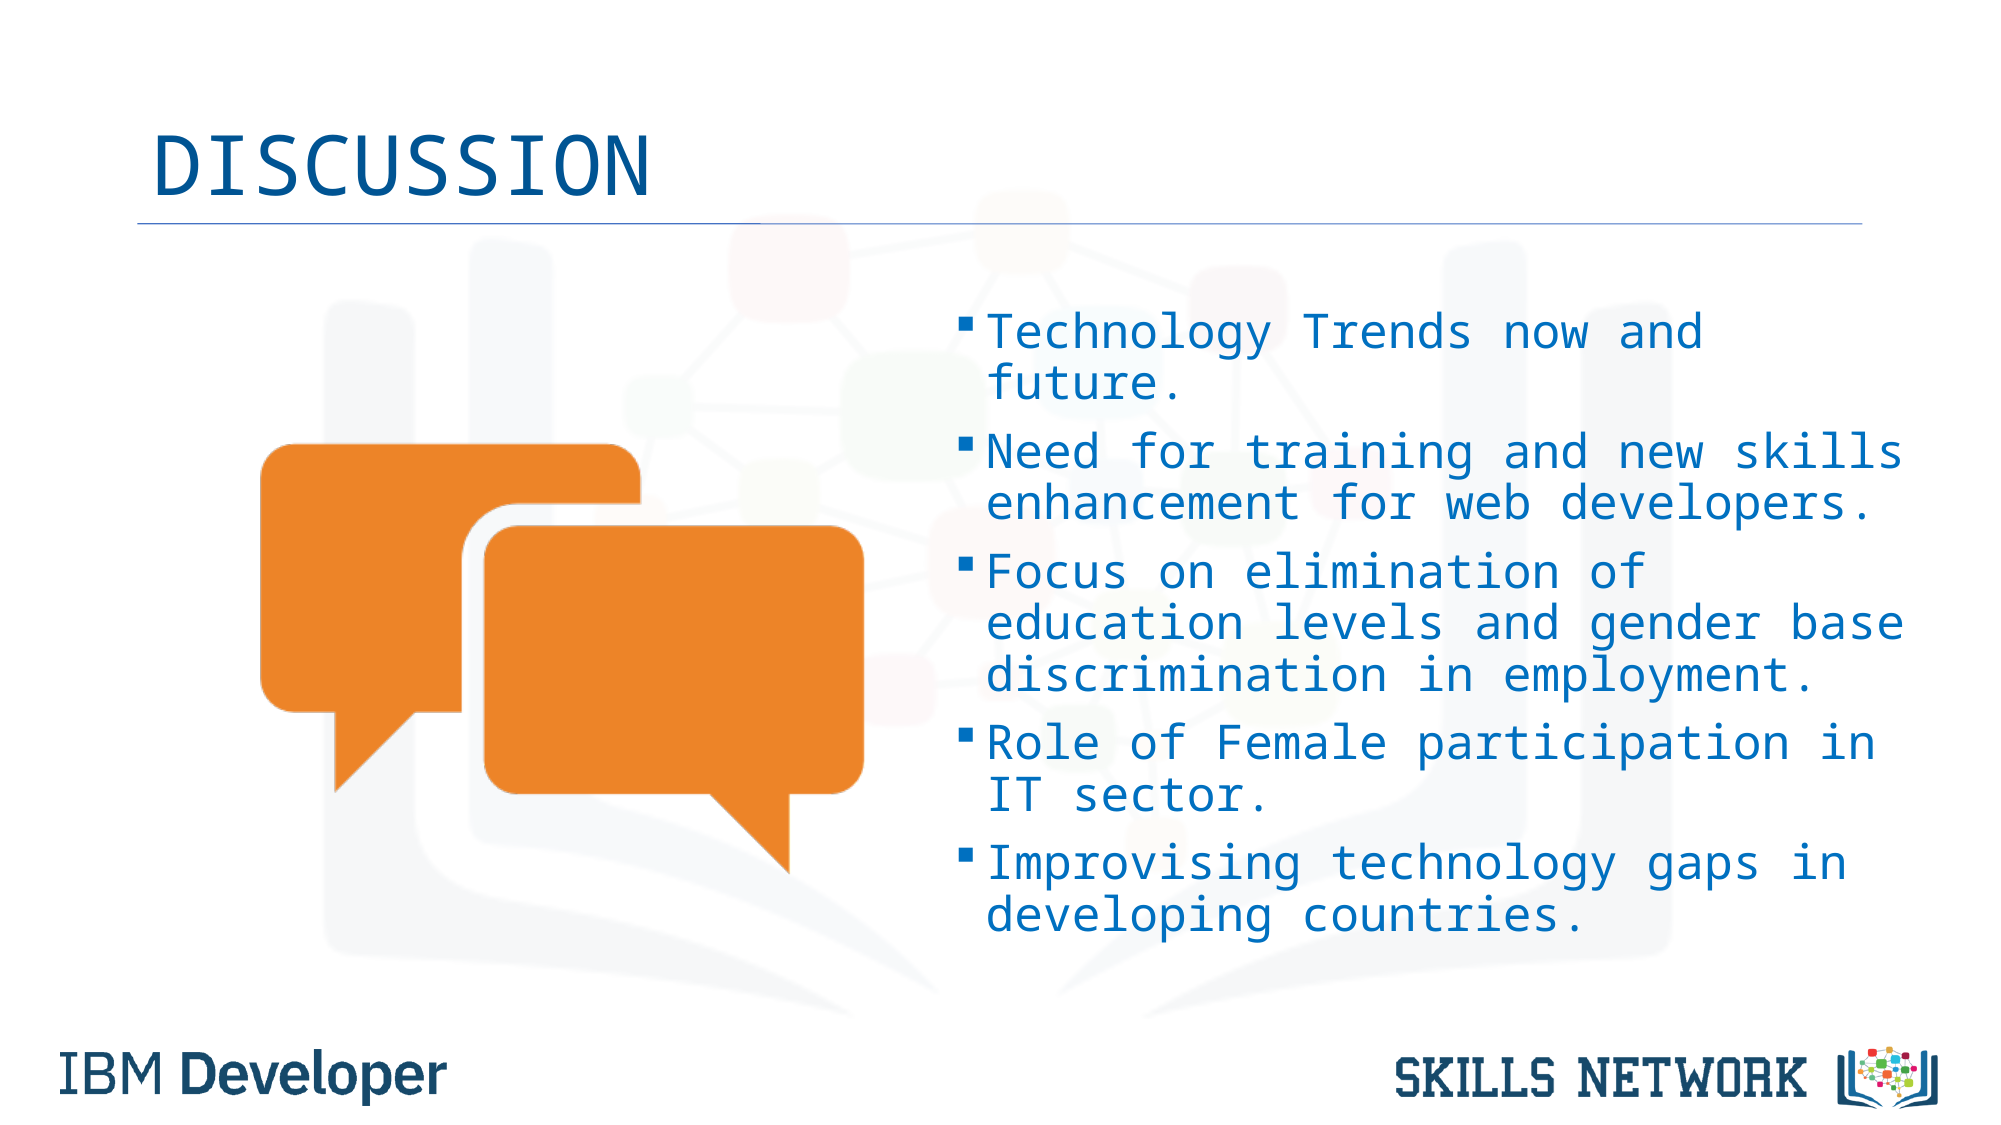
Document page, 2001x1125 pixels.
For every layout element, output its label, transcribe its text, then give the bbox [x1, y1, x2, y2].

title DISCUSSION [137, 59, 1863, 278]
picture [55, 1045, 459, 1108]
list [205, 299, 920, 1014]
list Technology Trends now and future. Need for training and new skills enhancement for web developers. Focus on elimination of education levels and gender base discrimination in employment. Role of Female participation in IT sector. Improvising technology gaps in developing countries. [939, 299, 1924, 1014]
picture [1390, 1045, 1945, 1111]
